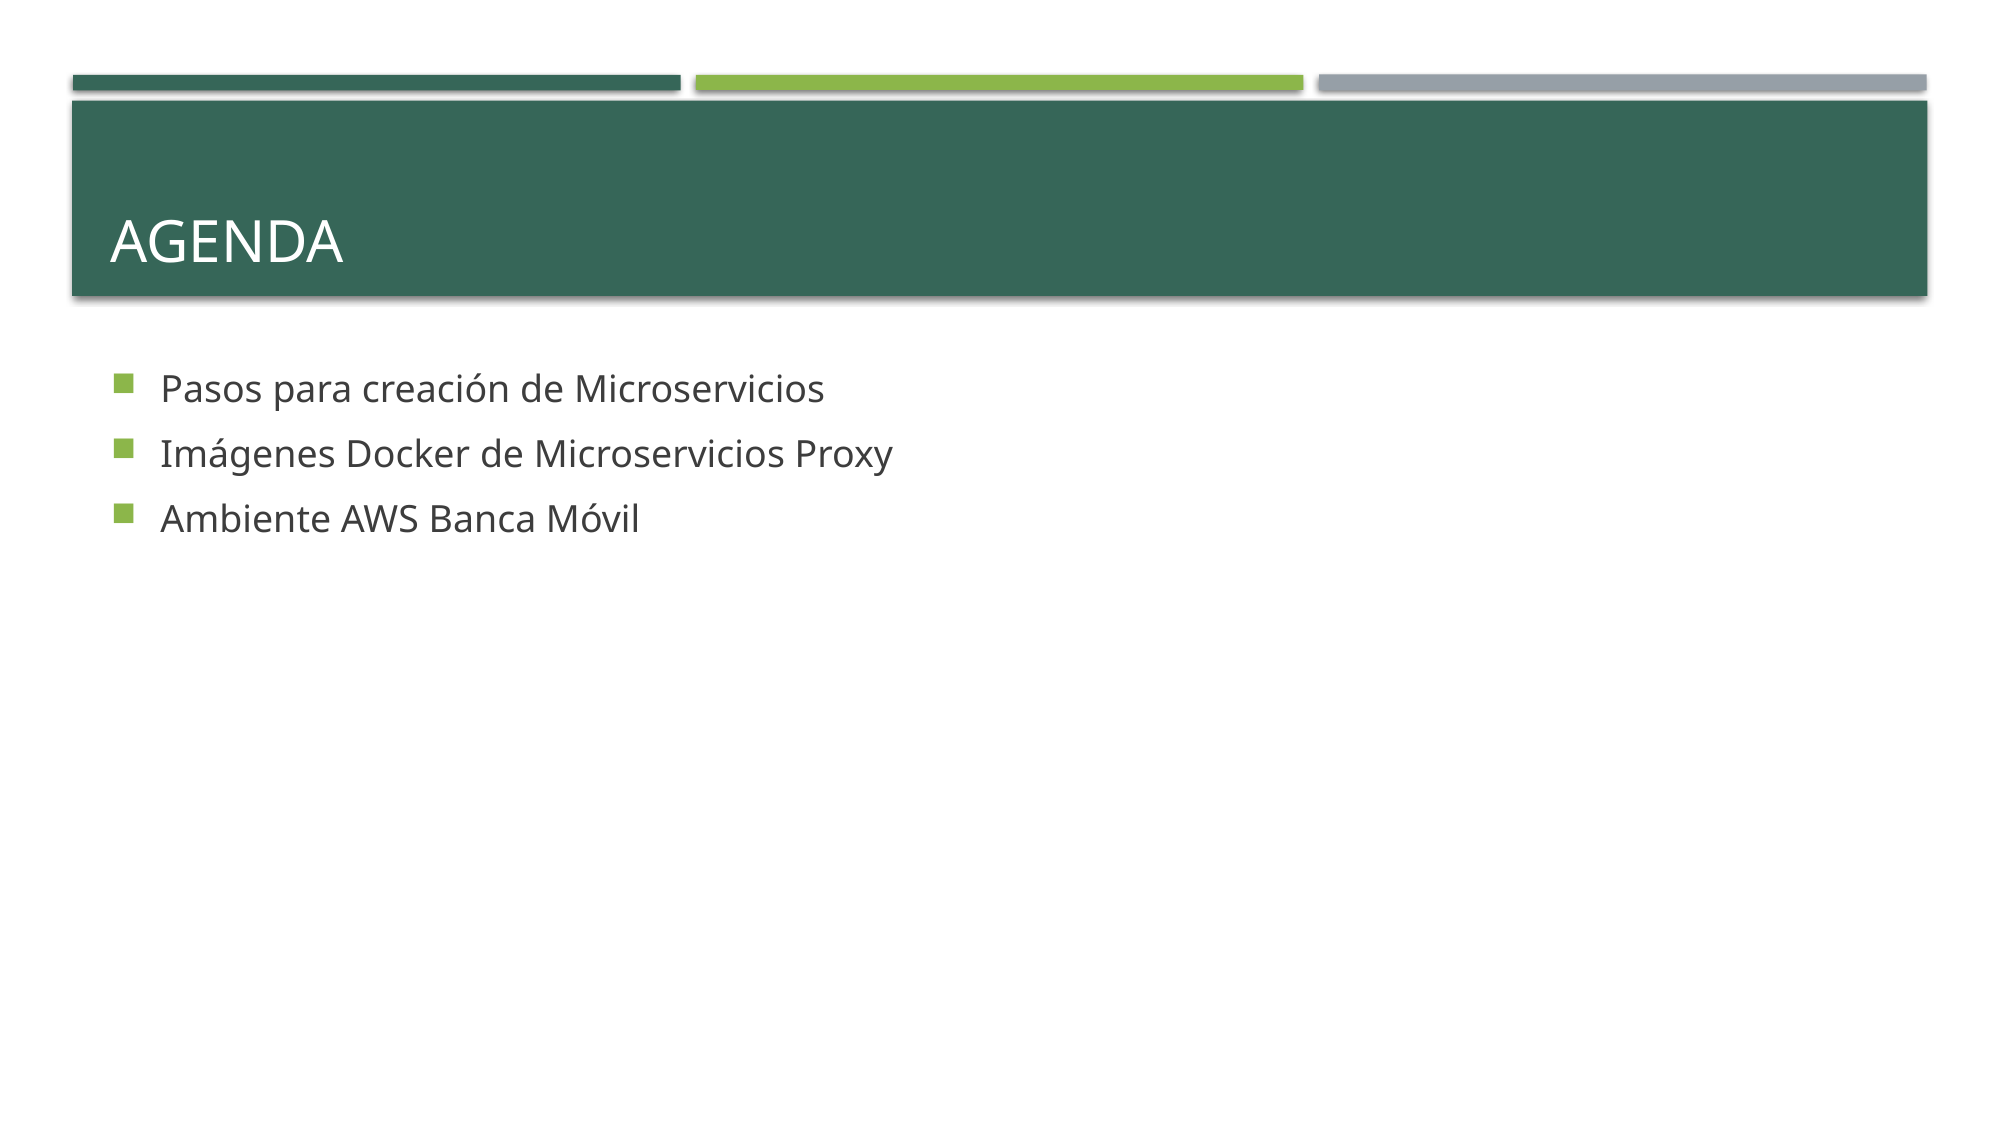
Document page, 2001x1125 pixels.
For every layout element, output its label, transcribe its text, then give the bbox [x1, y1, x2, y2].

list Pasos para creación de Microservicios Imágenes Docker de Microservicios Proxy Ambiente AWS Banca Móvil [95, 357, 1905, 962]
title AGENDA [95, 115, 1905, 282]
